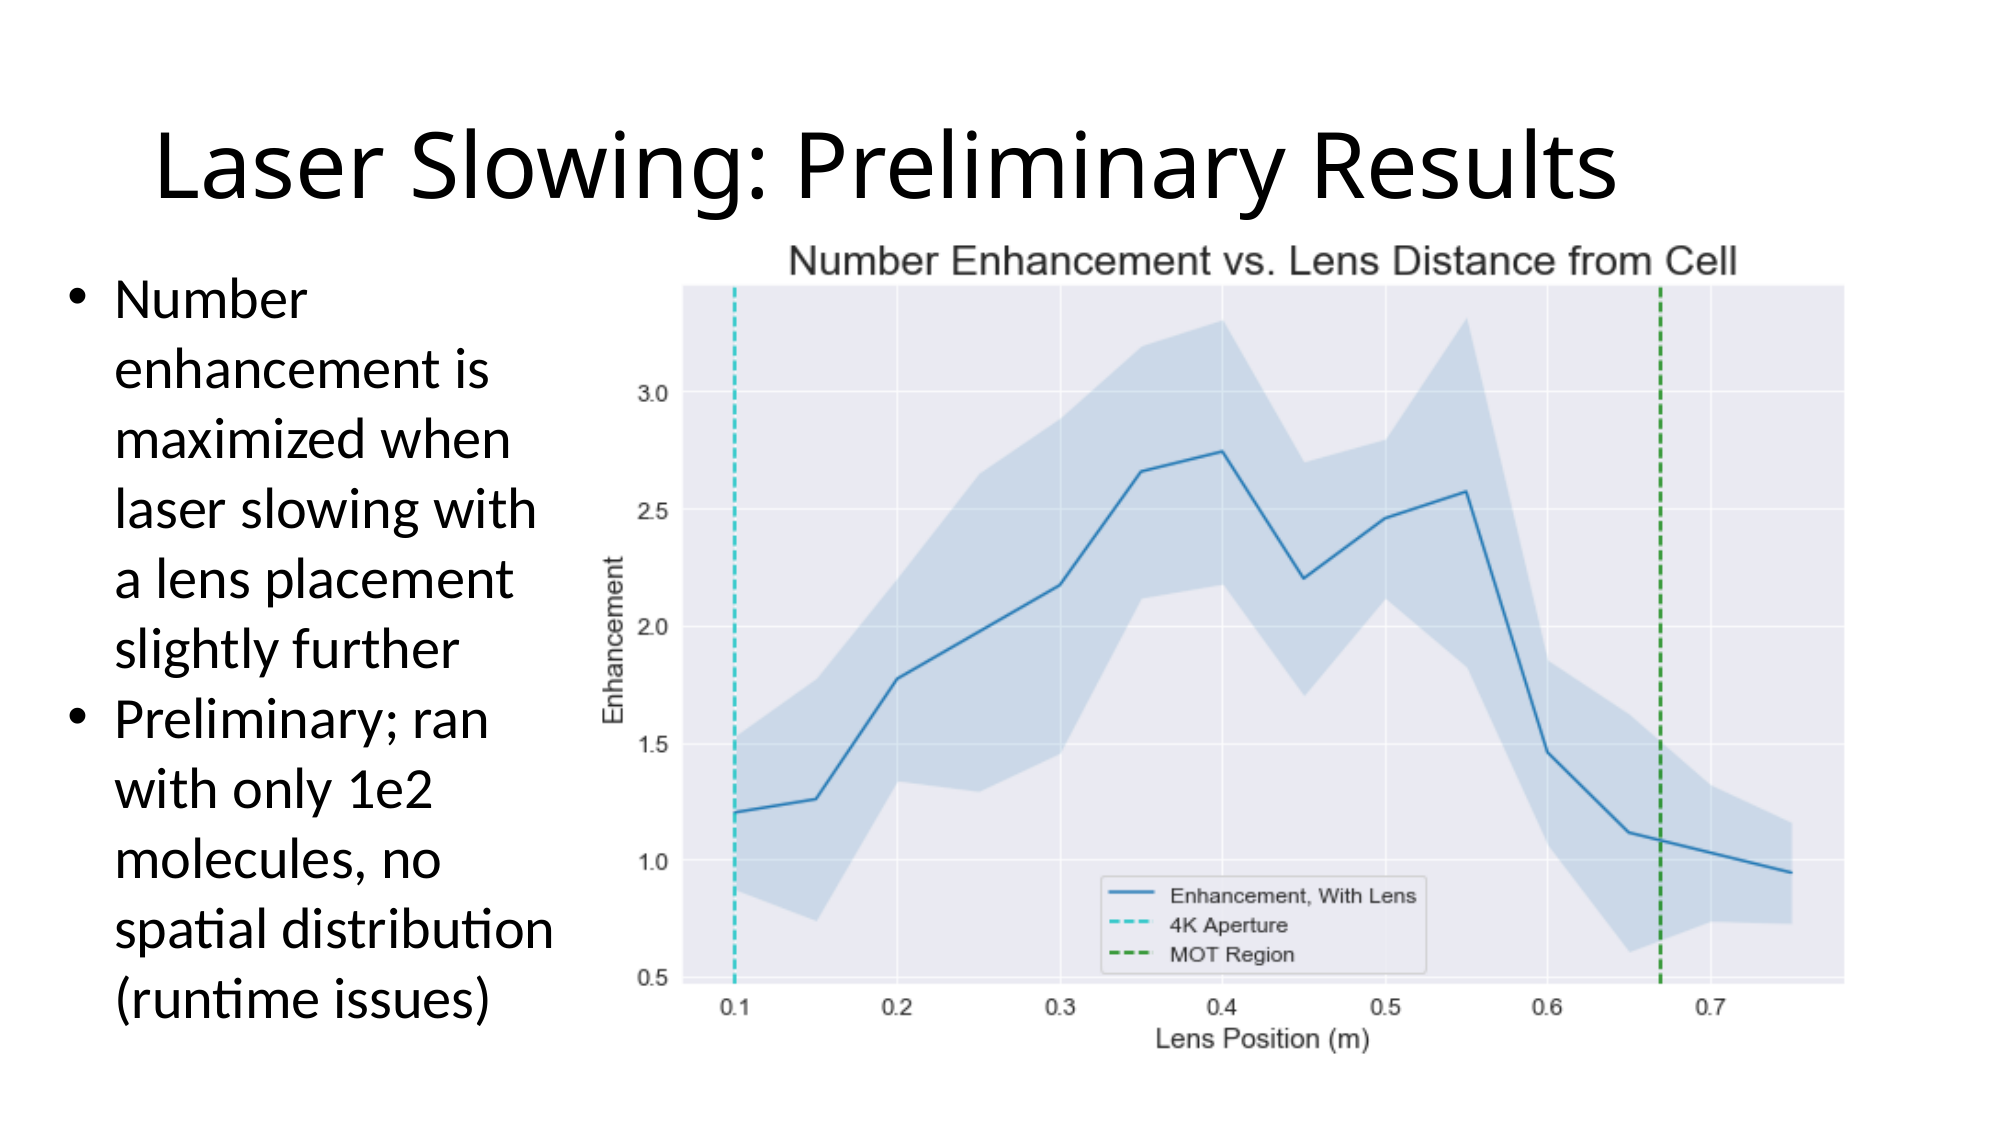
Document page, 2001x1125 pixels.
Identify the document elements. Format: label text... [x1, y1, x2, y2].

title Laser Slowing: Preliminary Results [137, 59, 1863, 253]
text_box Number enhancement is maximized when laser slowing with a lens placement slightly further Preliminary; ran with only 1e2 molecules, no spatial distribution (runtime issues) [52, 253, 590, 1038]
picture [590, 233, 1863, 1065]
